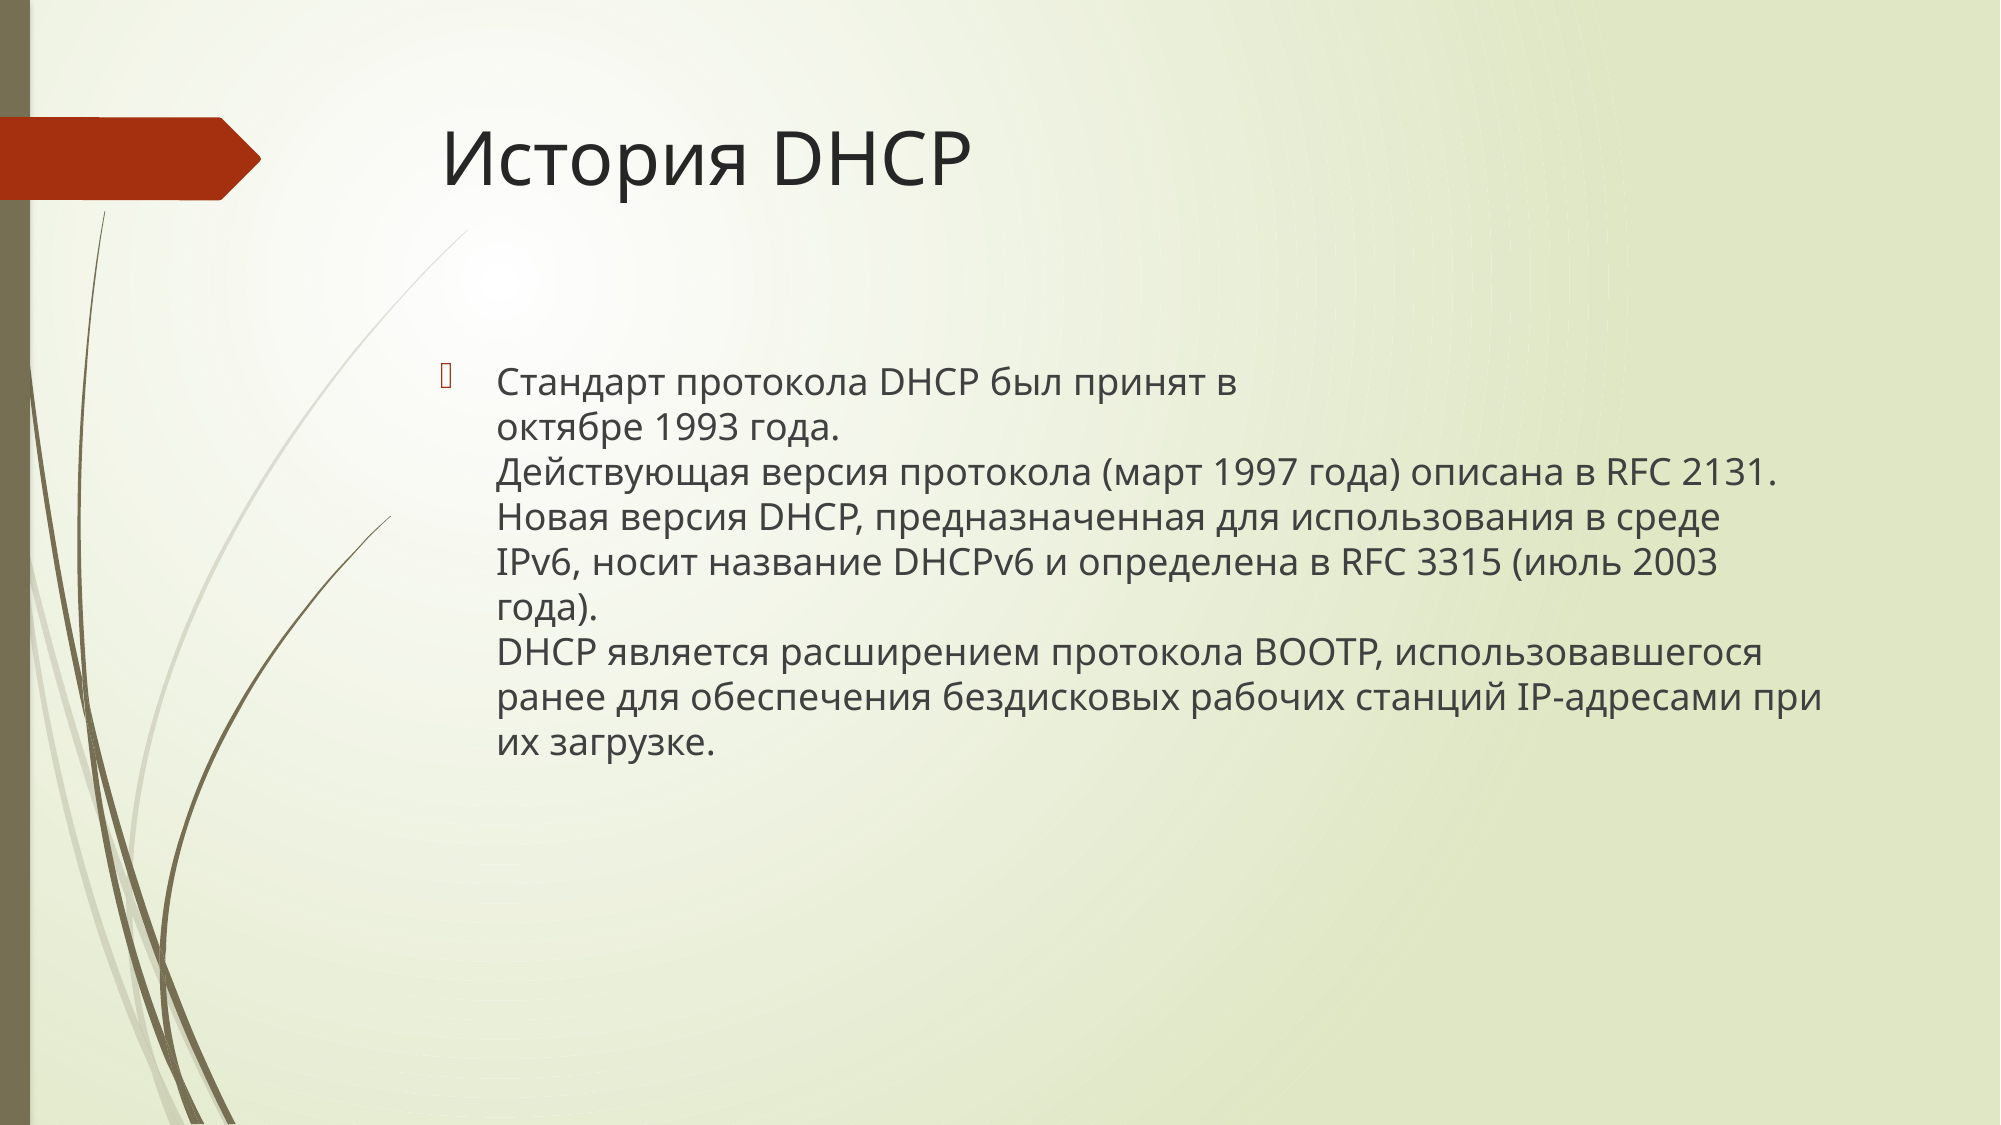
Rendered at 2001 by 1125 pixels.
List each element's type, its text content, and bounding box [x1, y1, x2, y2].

list Стандарт протокола DHCP был принят в октябре 1993 года. Действующая версия протокола (март 1997 года) описана в RFC 2131. Новая версия DHCP, предназначенная для использования в среде IPv6, носит название DHCPv6 и определена в RFC 3315 (июль 2003 года). DHCP является расширением протокола BOOTP, использовавшегося ранее для обеспечения бездисковых рабочих станций IP-адресами при их загрузке. [424, 350, 1888, 970]
title История DHCP [425, 102, 1888, 313]
